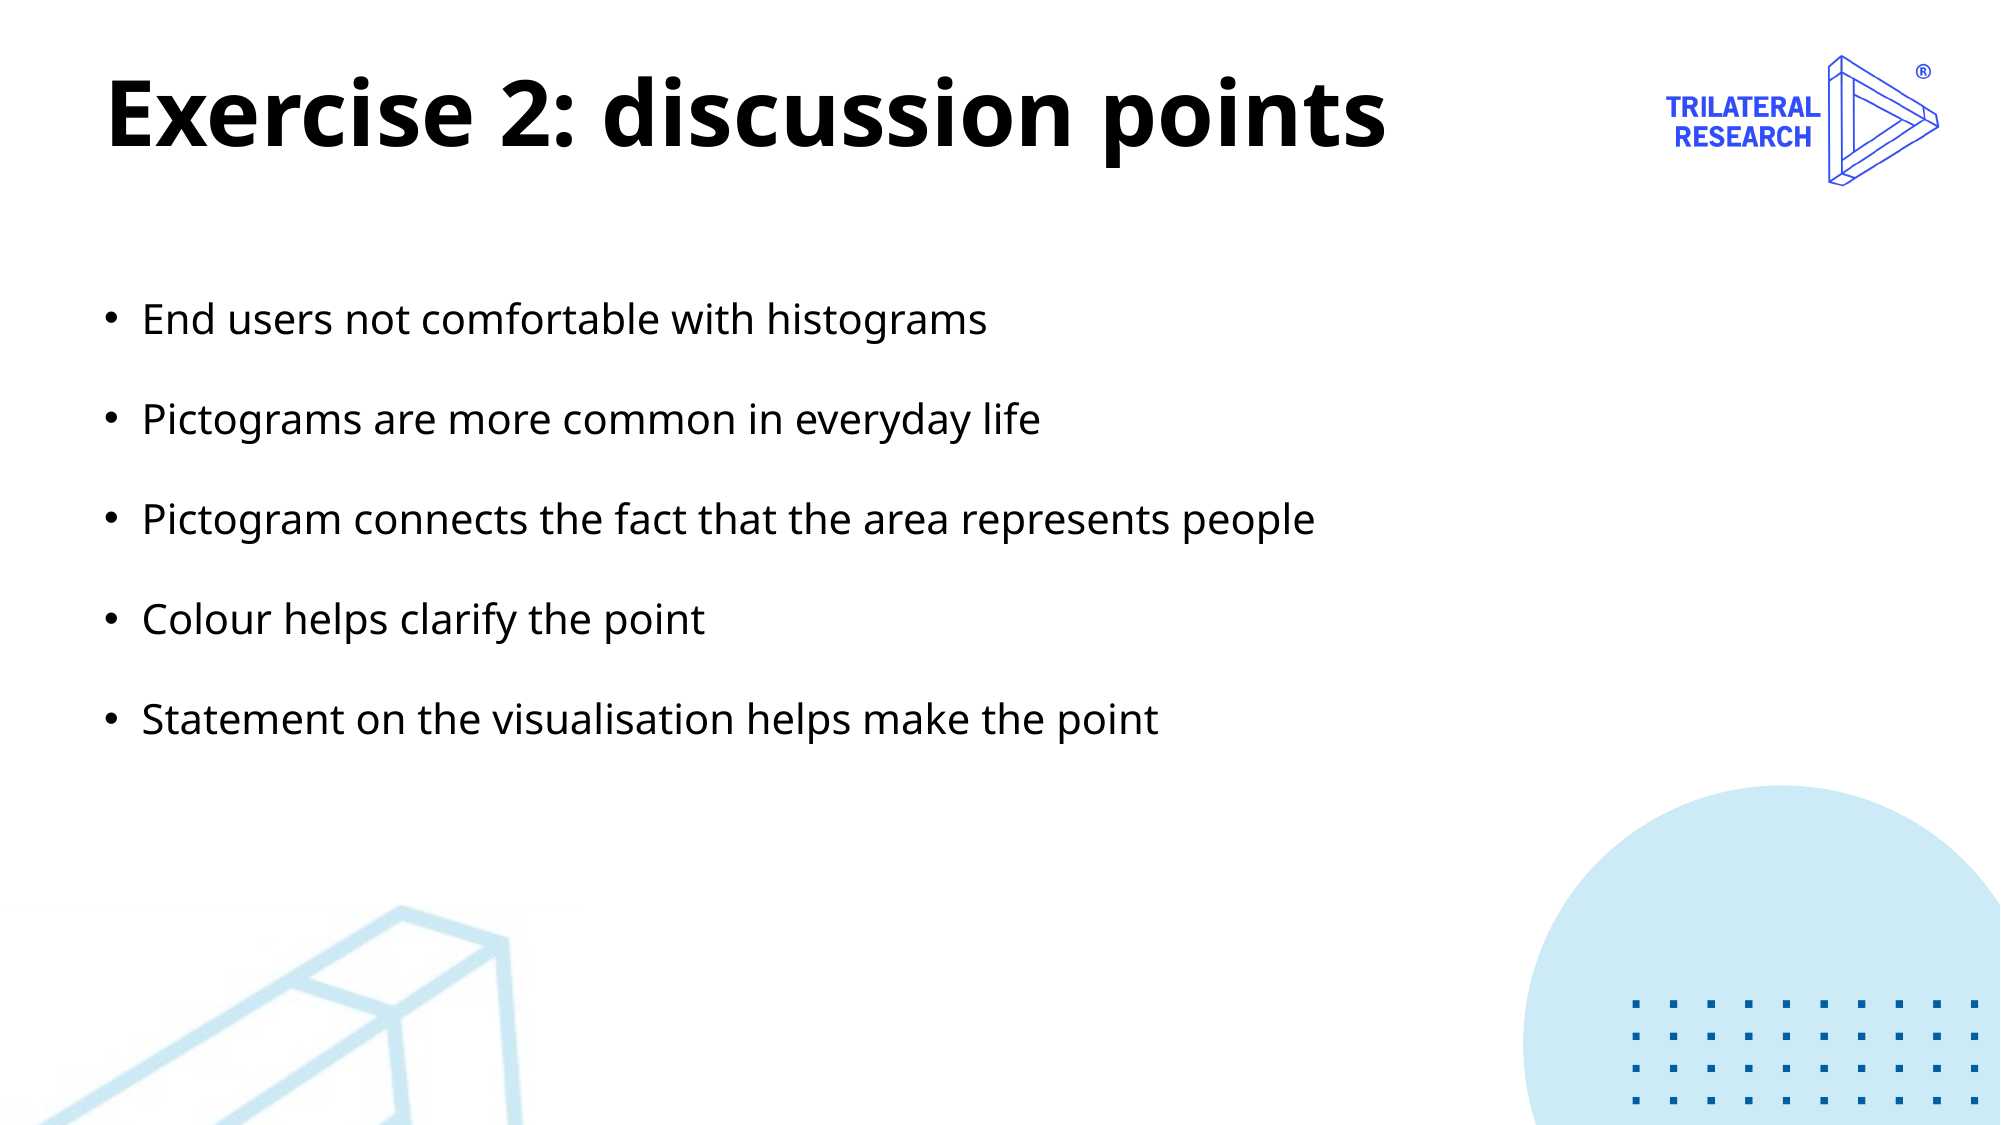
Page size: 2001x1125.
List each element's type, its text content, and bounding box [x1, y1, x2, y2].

picture [1632, 1000, 2000, 1112]
picture [1631, 13, 1974, 228]
list End users not comfortable with histograms Pictograms are more common in everyday life Pictogram connects the fact that the area represents people Colour helps clarify the point Statement on the visualisation helps make the point [89, 285, 1802, 968]
picture [0, 905, 580, 1125]
title Exercise 2: discussion points [89, 59, 1815, 190]
